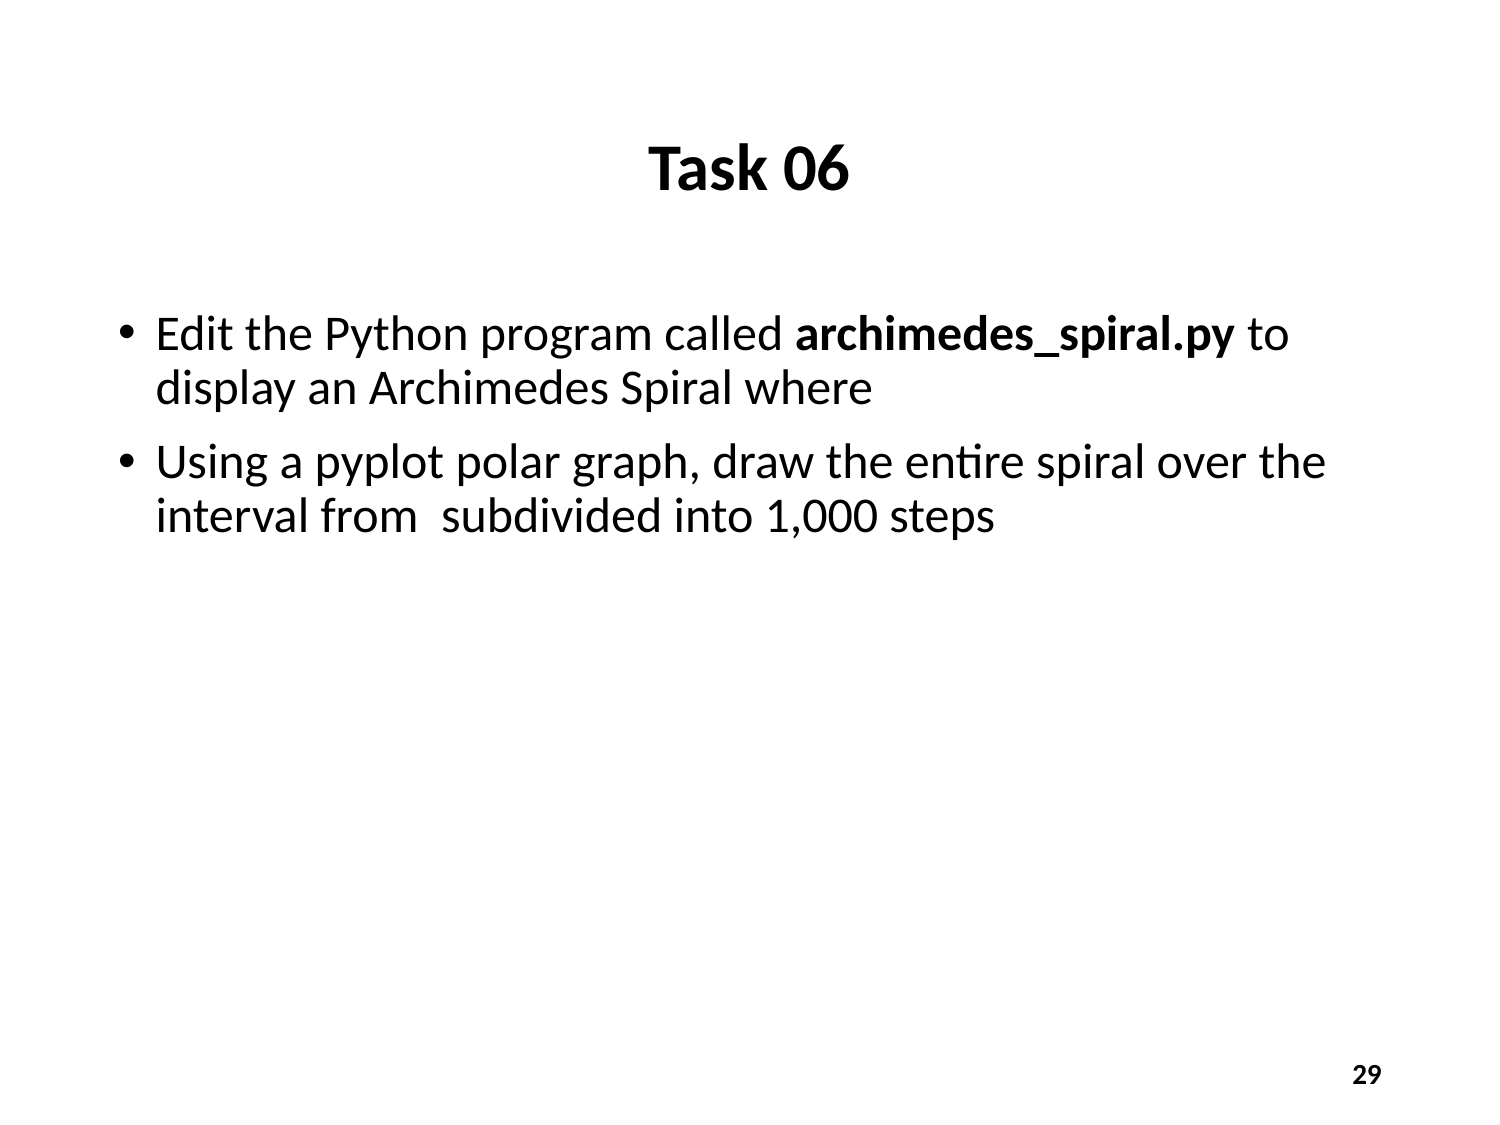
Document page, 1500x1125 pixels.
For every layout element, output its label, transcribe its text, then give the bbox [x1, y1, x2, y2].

title Task 06 [103, 59, 1397, 278]
slide_number 29 [1059, 1042, 1397, 1103]
